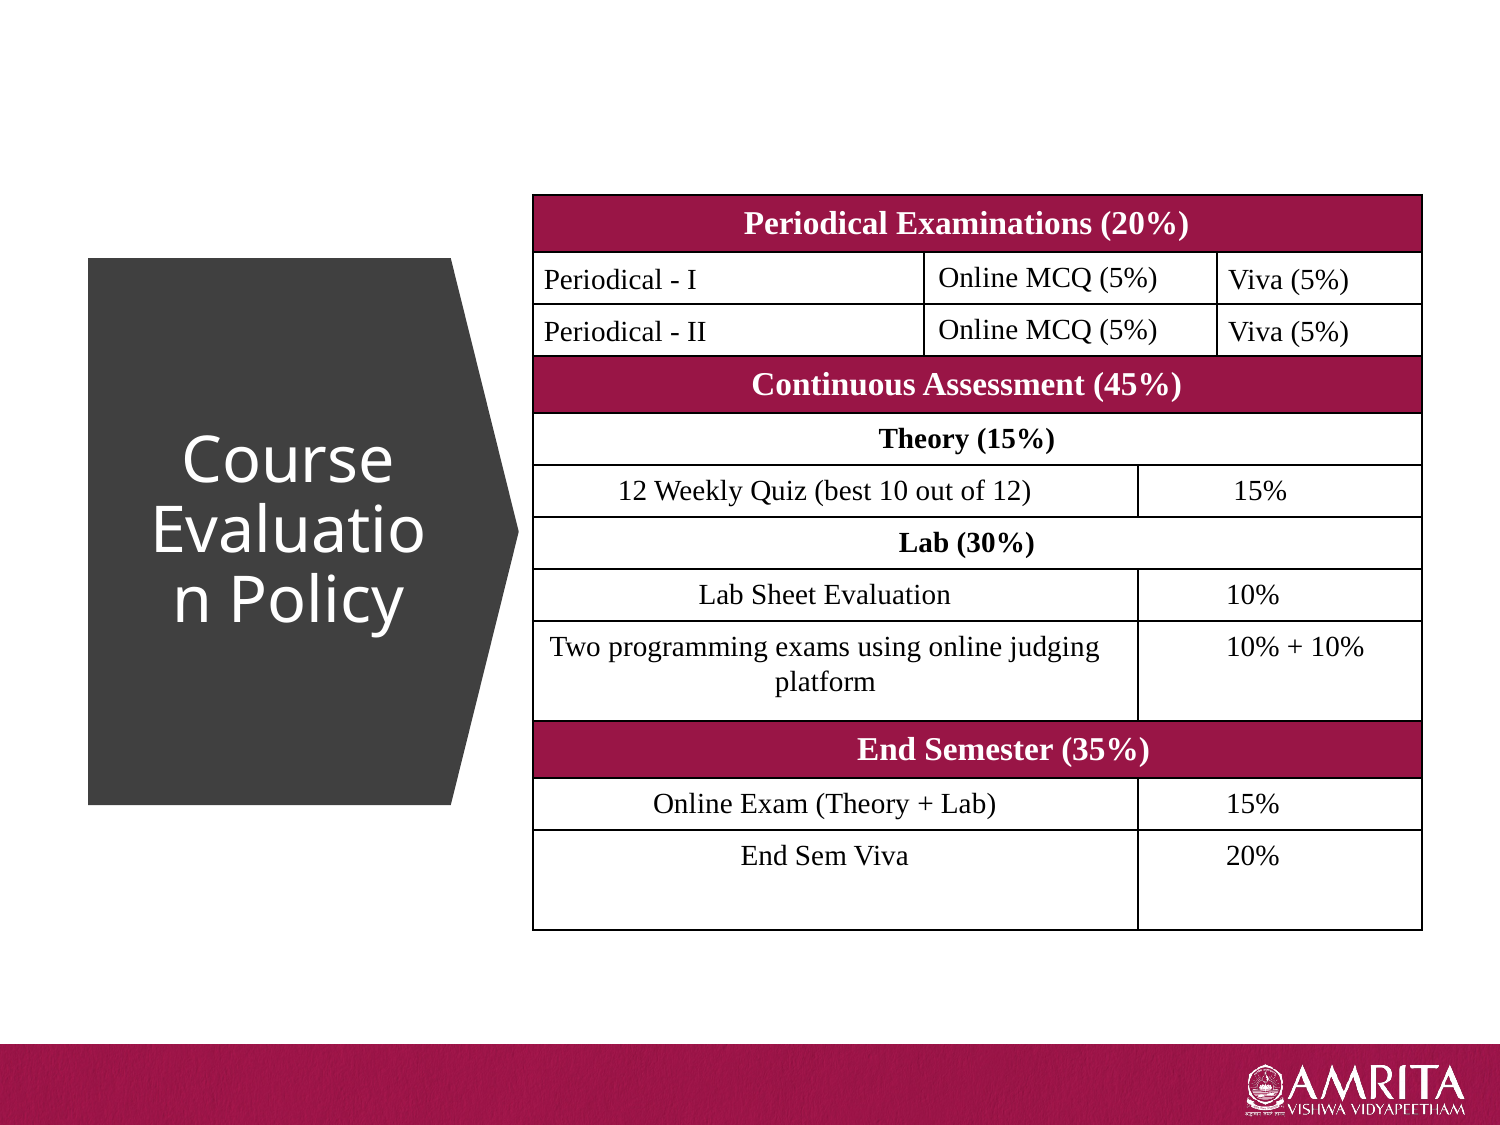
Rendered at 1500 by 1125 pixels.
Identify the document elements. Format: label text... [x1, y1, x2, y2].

table_cell End Semester (35%) [534, 722, 1421, 777]
table_cell Theory (15%) [534, 414, 1421, 464]
table_cell Lab (30%) [534, 518, 1421, 568]
table_cell Viva (5%) [1218, 305, 1421, 355]
title Course Evaluation Policy [126, 322, 450, 741]
table_cell 12 Weekly Quiz (best 10 out of 12) [534, 466, 1137, 516]
text_box [87, 257, 520, 807]
table_cell Online Exam (Theory + Lab) [534, 779, 1137, 829]
table_cell 15% [1139, 779, 1421, 829]
table_cell Lab Sheet Evaluation [534, 570, 1137, 620]
table_header Periodical Examinations (20%) [534, 196, 1421, 251]
table_cell 15% [1139, 466, 1421, 516]
table_cell Continuous Assessment (45%) [534, 357, 1421, 412]
table_cell Viva (5%) [1218, 253, 1421, 303]
table_cell 20% [1139, 831, 1421, 929]
table_cell Online MCQ (5%) [925, 305, 1216, 355]
table_cell End Sem Viva [534, 831, 1137, 929]
picture [0, 1044, 1500, 1125]
table_cell Two programming exams using online judging platform [534, 622, 1137, 720]
table_cell Periodical - II [534, 305, 923, 355]
table_cell Periodical - I [534, 253, 923, 303]
table_cell 10% [1139, 570, 1421, 620]
table_cell 10% + 10% [1139, 622, 1421, 720]
table_cell Online MCQ (5%) [925, 253, 1216, 303]
